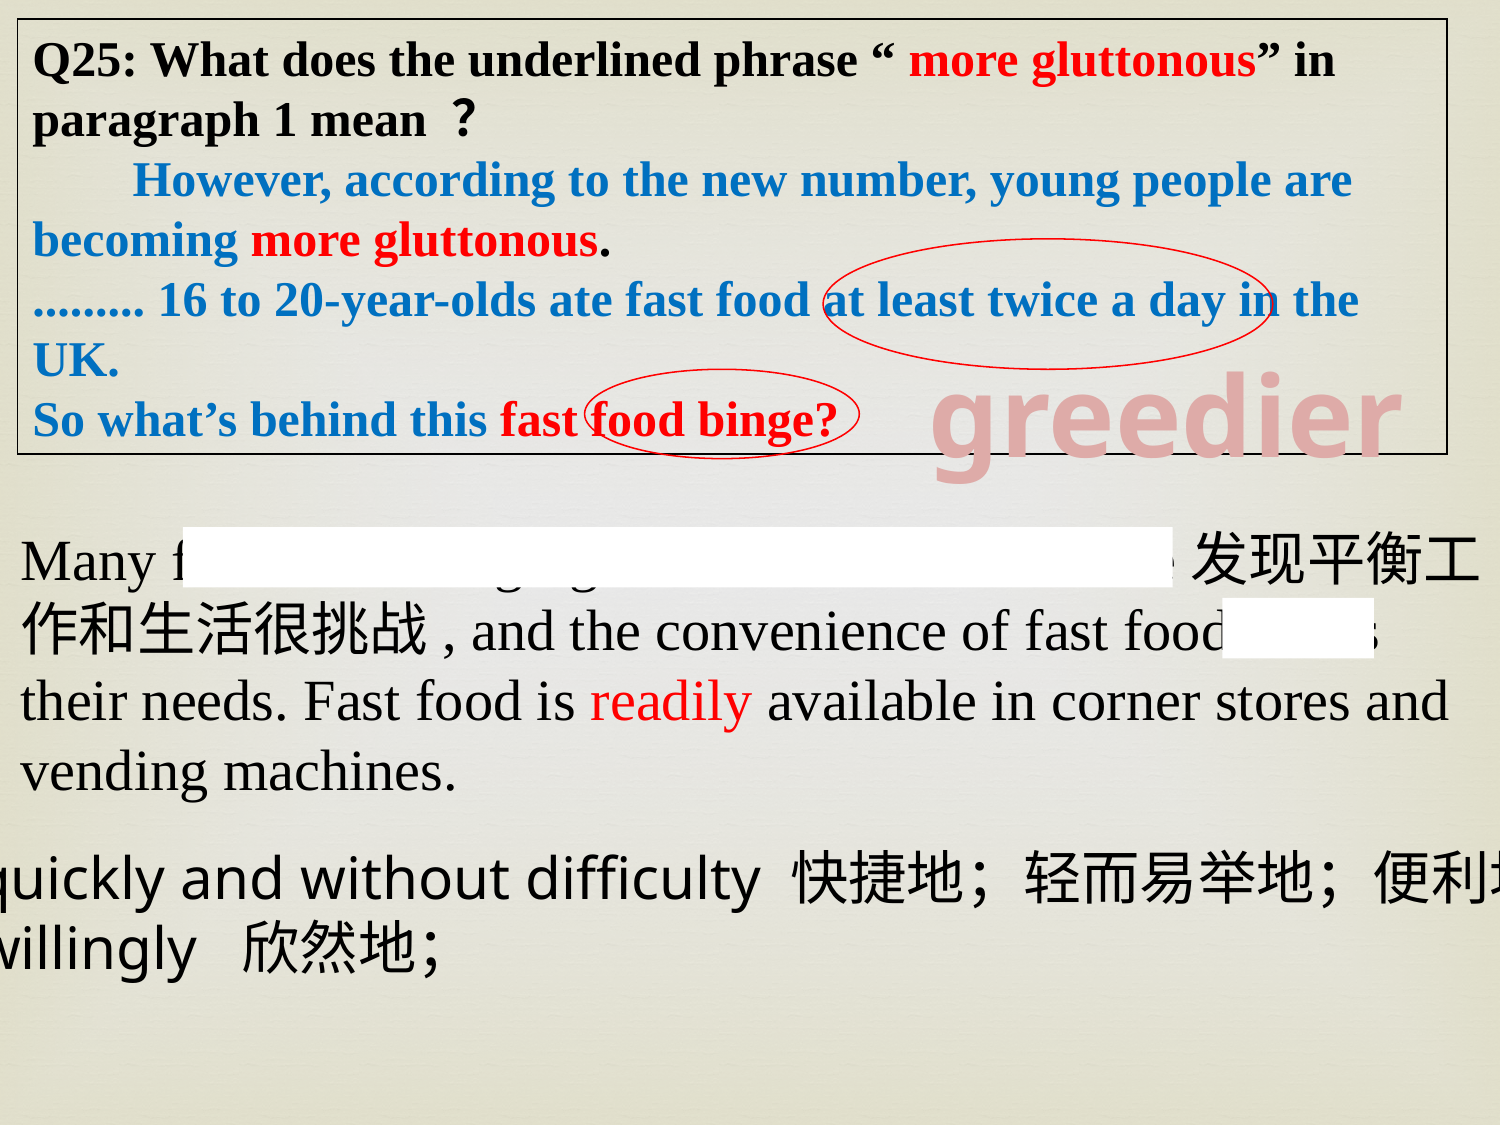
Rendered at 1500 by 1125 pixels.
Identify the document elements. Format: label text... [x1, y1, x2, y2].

text_box [182, 527, 1173, 588]
text_box [823, 238, 1273, 357]
text_box greedier [914, 337, 1420, 488]
text_box Many find it challenging to balance work and life发现平衡工作和生活很挑战, and the convenience of fast food meets their needs. Fast food is readily available in corner stores and vending machines. [5, 515, 1500, 810]
text_box [1222, 597, 1374, 659]
text_box Q25: What does the underlined phrase “ more gluttonous” in paragraph 1 mean ？ However, according to the new number, young people are becoming more gluttonous. ......... 16 to 20-year-olds ate fast food at least twice a day in the UK. So what’s behind this fast food binge? [17, 19, 1448, 454]
text_box quickly and without difficulty 快捷地；轻而易举地；便利地 willingly 欣然地； [0, 834, 1500, 989]
text_box [584, 369, 860, 459]
